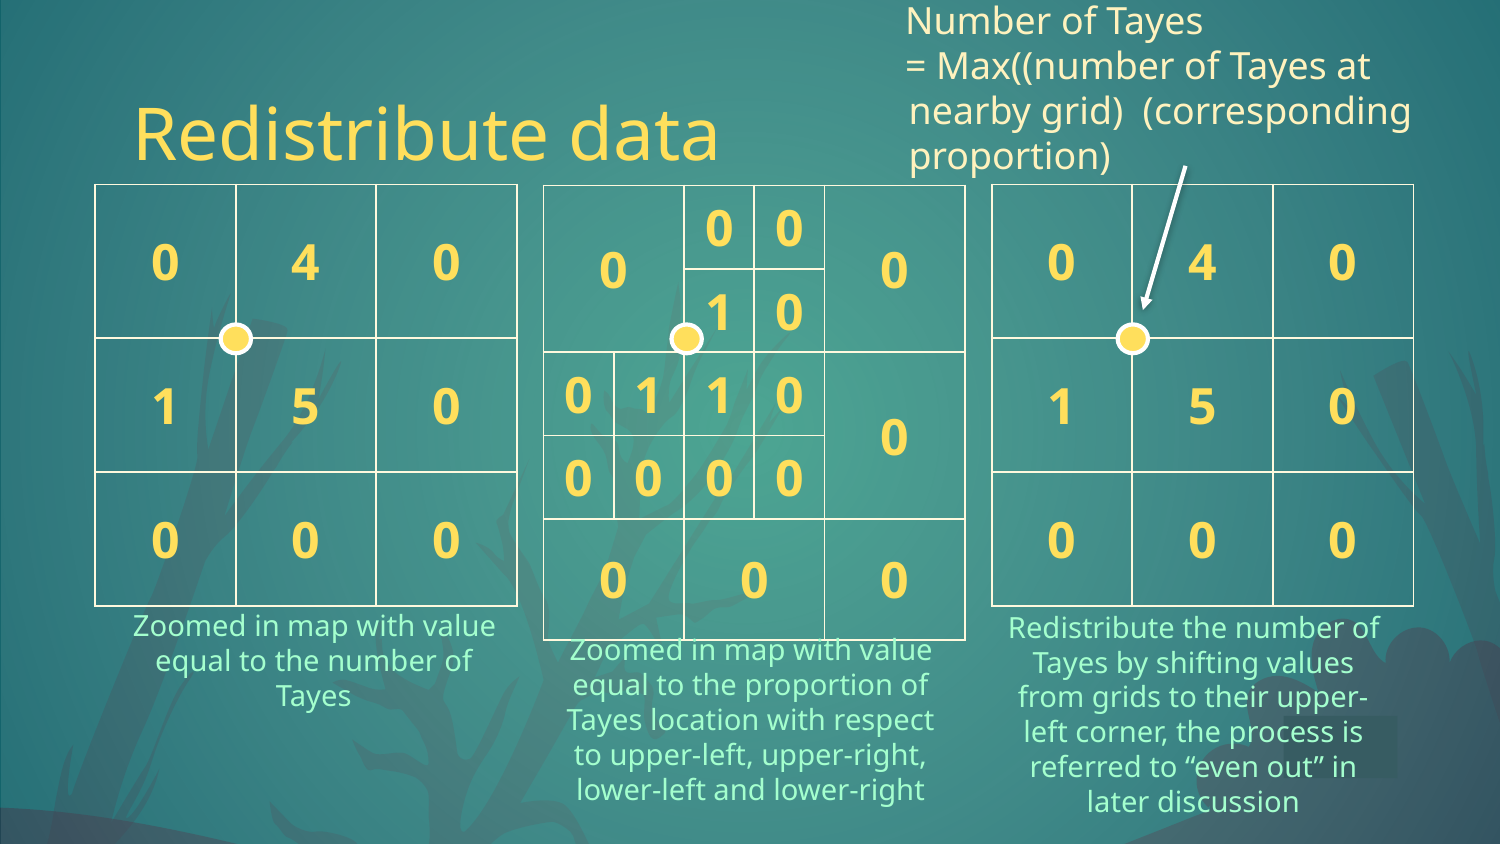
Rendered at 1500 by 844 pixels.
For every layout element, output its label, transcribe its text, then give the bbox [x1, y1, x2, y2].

table_cell 0 [377, 473, 516, 605]
table_cell 5 [237, 339, 375, 471]
table_header 0 [993, 185, 1131, 337]
table_cell 0 [825, 353, 964, 518]
table_cell 1 [96, 339, 235, 471]
table_cell 0 [685, 520, 824, 625]
table_header 0 [377, 185, 516, 337]
table_cell 0 [96, 473, 235, 605]
table_cell 0 [237, 473, 375, 605]
table_header 0 [825, 186, 964, 351]
table_header 4 [1133, 185, 1272, 337]
table_header 0 [96, 185, 235, 337]
table_cell 0 [1274, 339, 1413, 471]
table_cell 1 [993, 339, 1131, 471]
table_header 4 [237, 185, 375, 337]
text_box [1115, 322, 1151, 356]
table_cell 0 [755, 353, 824, 435]
table_cell 0 [1133, 473, 1272, 605]
table_cell 0 [544, 520, 683, 625]
text_box Zoomed in map with value equal to the proportion of Tayes location with respect to upper-left, upper-right, lower-left and lower-right [531, 625, 954, 812]
table_cell 0 [615, 436, 683, 518]
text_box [1142, 165, 1186, 311]
table_cell 1 [685, 270, 753, 351]
table_header 0 [1274, 185, 1413, 337]
table_cell 5 [1133, 339, 1272, 471]
title Redistribute data [116, 72, 1385, 193]
text_box [669, 322, 704, 356]
table_header 0 [544, 186, 683, 351]
table_cell 1 [615, 353, 683, 435]
table_header 0 [755, 186, 824, 268]
table_cell 0 [825, 520, 964, 639]
table_cell 0 [755, 270, 824, 351]
table_cell 0 [1274, 473, 1413, 605]
table_cell 1 [685, 353, 753, 435]
table_cell 0 [377, 339, 516, 471]
text_box Redistribute the number of Tayes by shifting values from grids to their upper-left corner, the process is referred to “even out” in later discussion [974, 620, 1397, 808]
table_cell 0 [685, 436, 753, 518]
table_cell 0 [755, 436, 824, 518]
table_cell 0 [544, 436, 613, 518]
table_header 0 [685, 186, 753, 268]
table_cell 0 [993, 473, 1131, 605]
text_box [218, 322, 254, 356]
table_cell 0 [544, 353, 613, 435]
subtitle Zoomed in map with value equal to the number of Tayes [95, 625, 517, 694]
